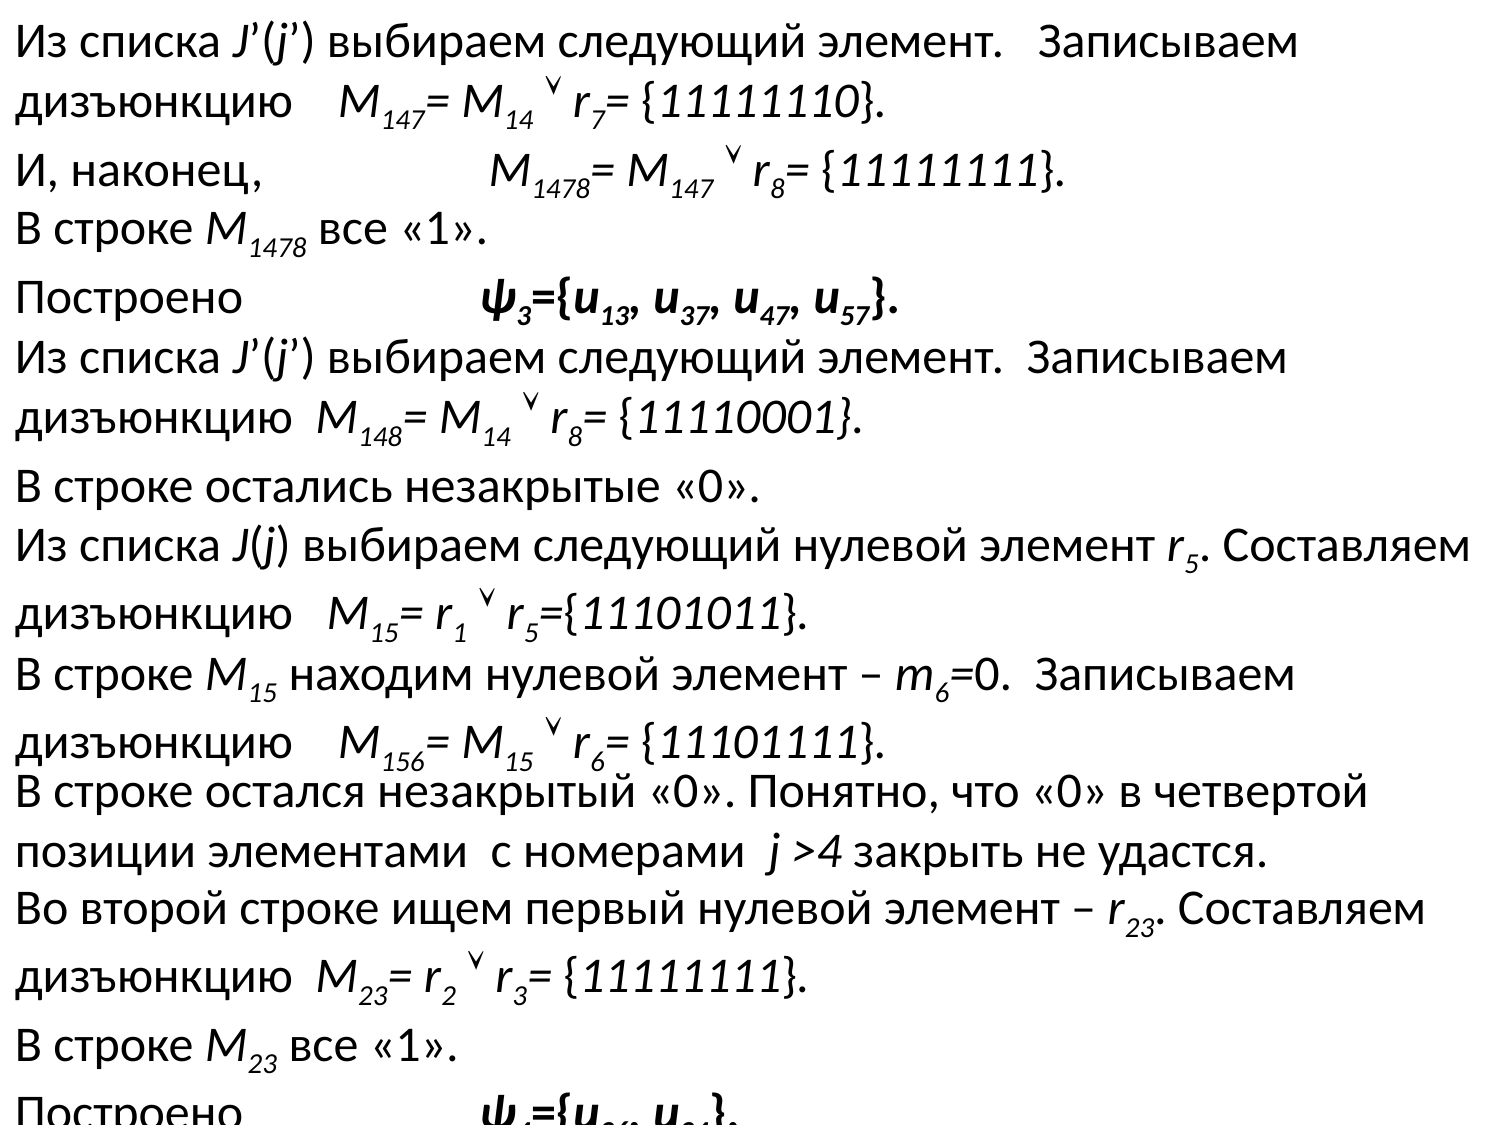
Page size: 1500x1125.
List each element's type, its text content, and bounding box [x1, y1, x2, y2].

text_box Из списка J(j) выбираем следующий нулевой элемент r5. Составляем дизъюнкцию M15= r1  r5={11101011}. [0, 503, 1500, 632]
text_box Из списка J’(j’) выбираем следующий элемент. Записываем дизъюнкцию M148= M14  r8= {11110001}. В строке остались незакрытые «0». [0, 316, 1500, 503]
text_box Во второй строке ищем первый нулевой элемент – r23. Составляем дизъюнкцию M23= r2  r3= {11111111}. В строке M23 все «1». Построено ψ4={u26, u24}. [0, 867, 1500, 1125]
text_box И, наконец, M1478= M147  r8= {11111111}. [0, 128, 1500, 187]
text_box В строке M15 находим нулевой элемент – m6=0. Записываем дизъюнкцию M156= M15  r6= {11101111}. [0, 632, 1500, 749]
text_box Из списка J’(j’) выбираем следующий элемент. Записываем дизъюнкцию M147= M14  r7= {11111110}. [0, 0, 1500, 128]
text_box В строке остался незакрытый «0». Понятно, что «0» в четвертой позиции элементами с номерами j >4 закрыть не удастся. [0, 749, 1500, 867]
text_box В строке M1478 все «1». Построено ψ3={u13, u37, u47, u57}. [0, 187, 1500, 316]
